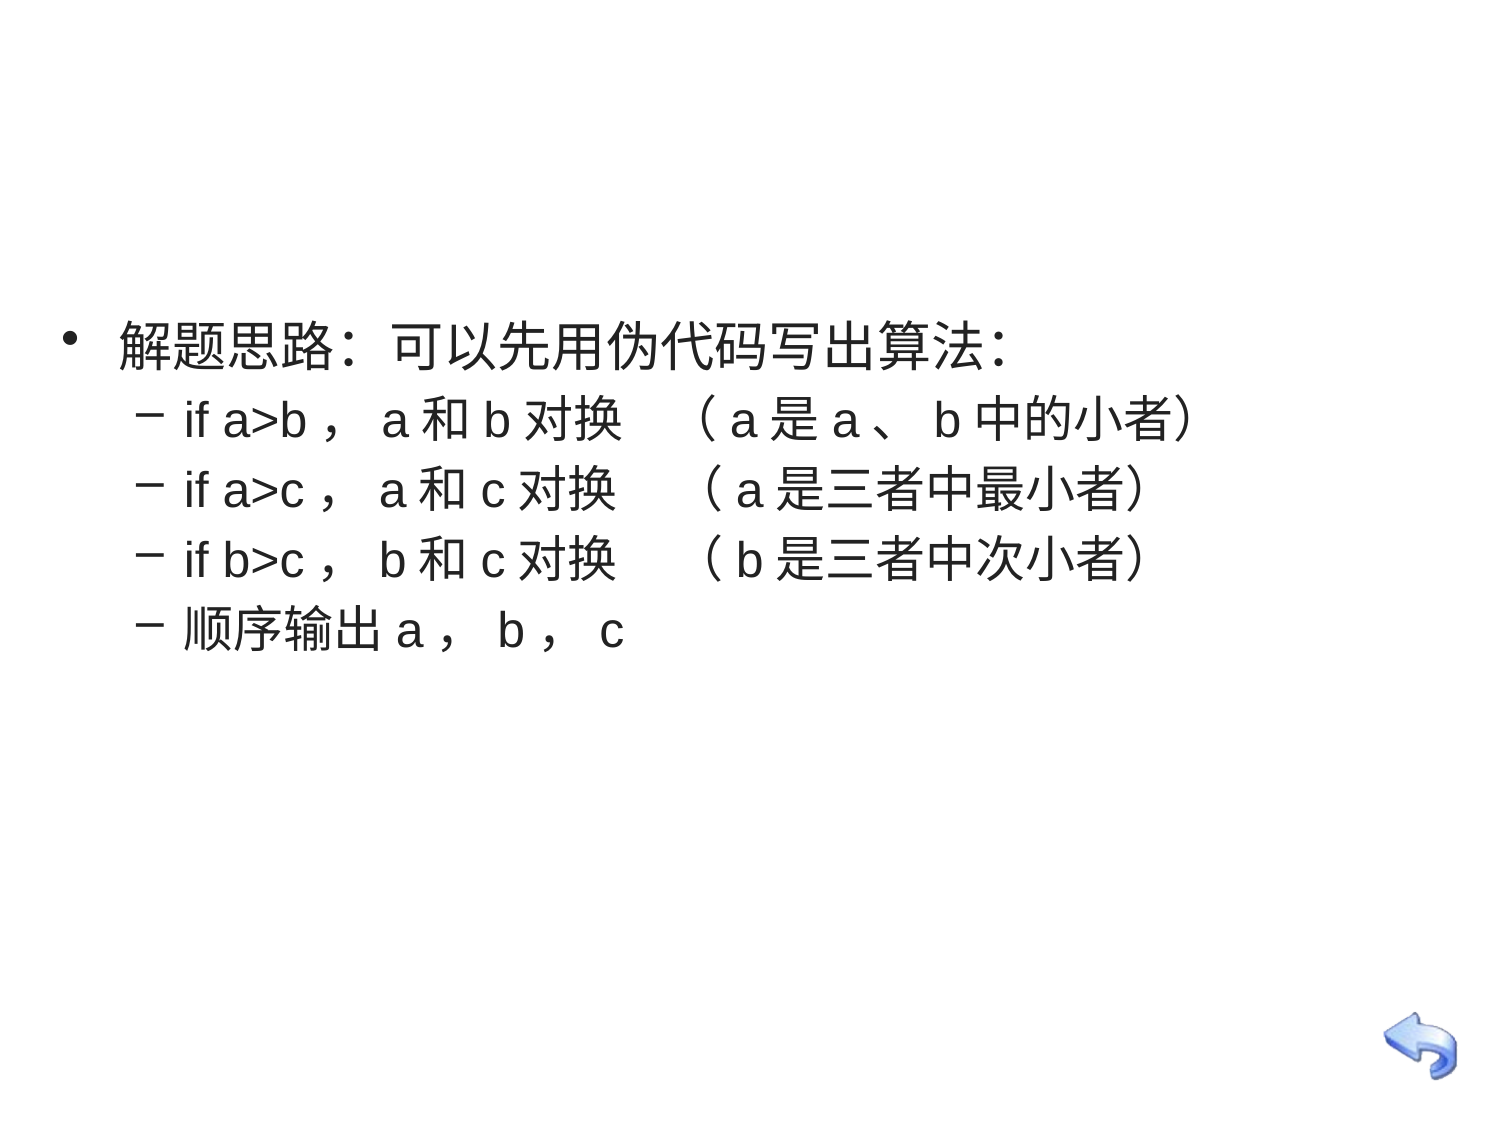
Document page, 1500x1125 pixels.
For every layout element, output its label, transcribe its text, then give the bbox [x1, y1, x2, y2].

picture [1382, 1007, 1460, 1085]
list 解题思路：可以先用伪代码写出算法： if a>b，a和b对换 （a是a、b中的小者） if a>c，a和c对换 （a是三者中最小者） if b>c，b和c对换 （b是三者中次小者） 顺序输出a，b，c [46, 304, 1442, 997]
